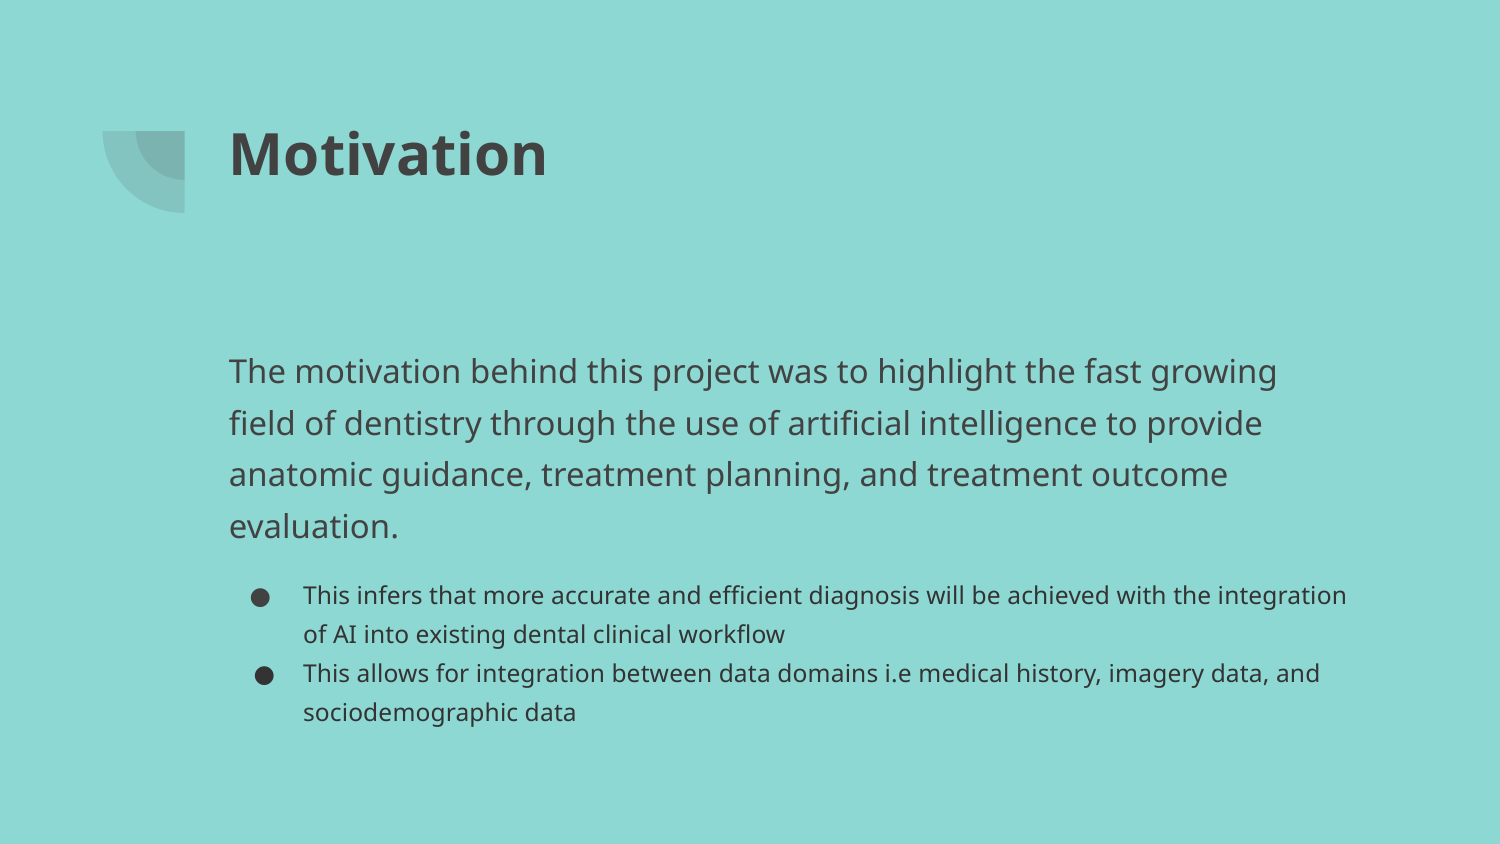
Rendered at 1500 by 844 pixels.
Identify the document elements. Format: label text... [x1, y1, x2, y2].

title Motivation [213, 98, 1368, 263]
list The motivation behind this project was to highlight the fast growing field of dentistry through the use of artificial intelligence to provide anatomic guidance, treatment planning, and treatment outcome evaluation. This infers that more accurate and efficient diagnosis will be achieved with the integration of AI into existing dental clinical workflow This allows for integration between data domains i.e medical history, imagery data, and sociodemographic data [213, 326, 1368, 744]
